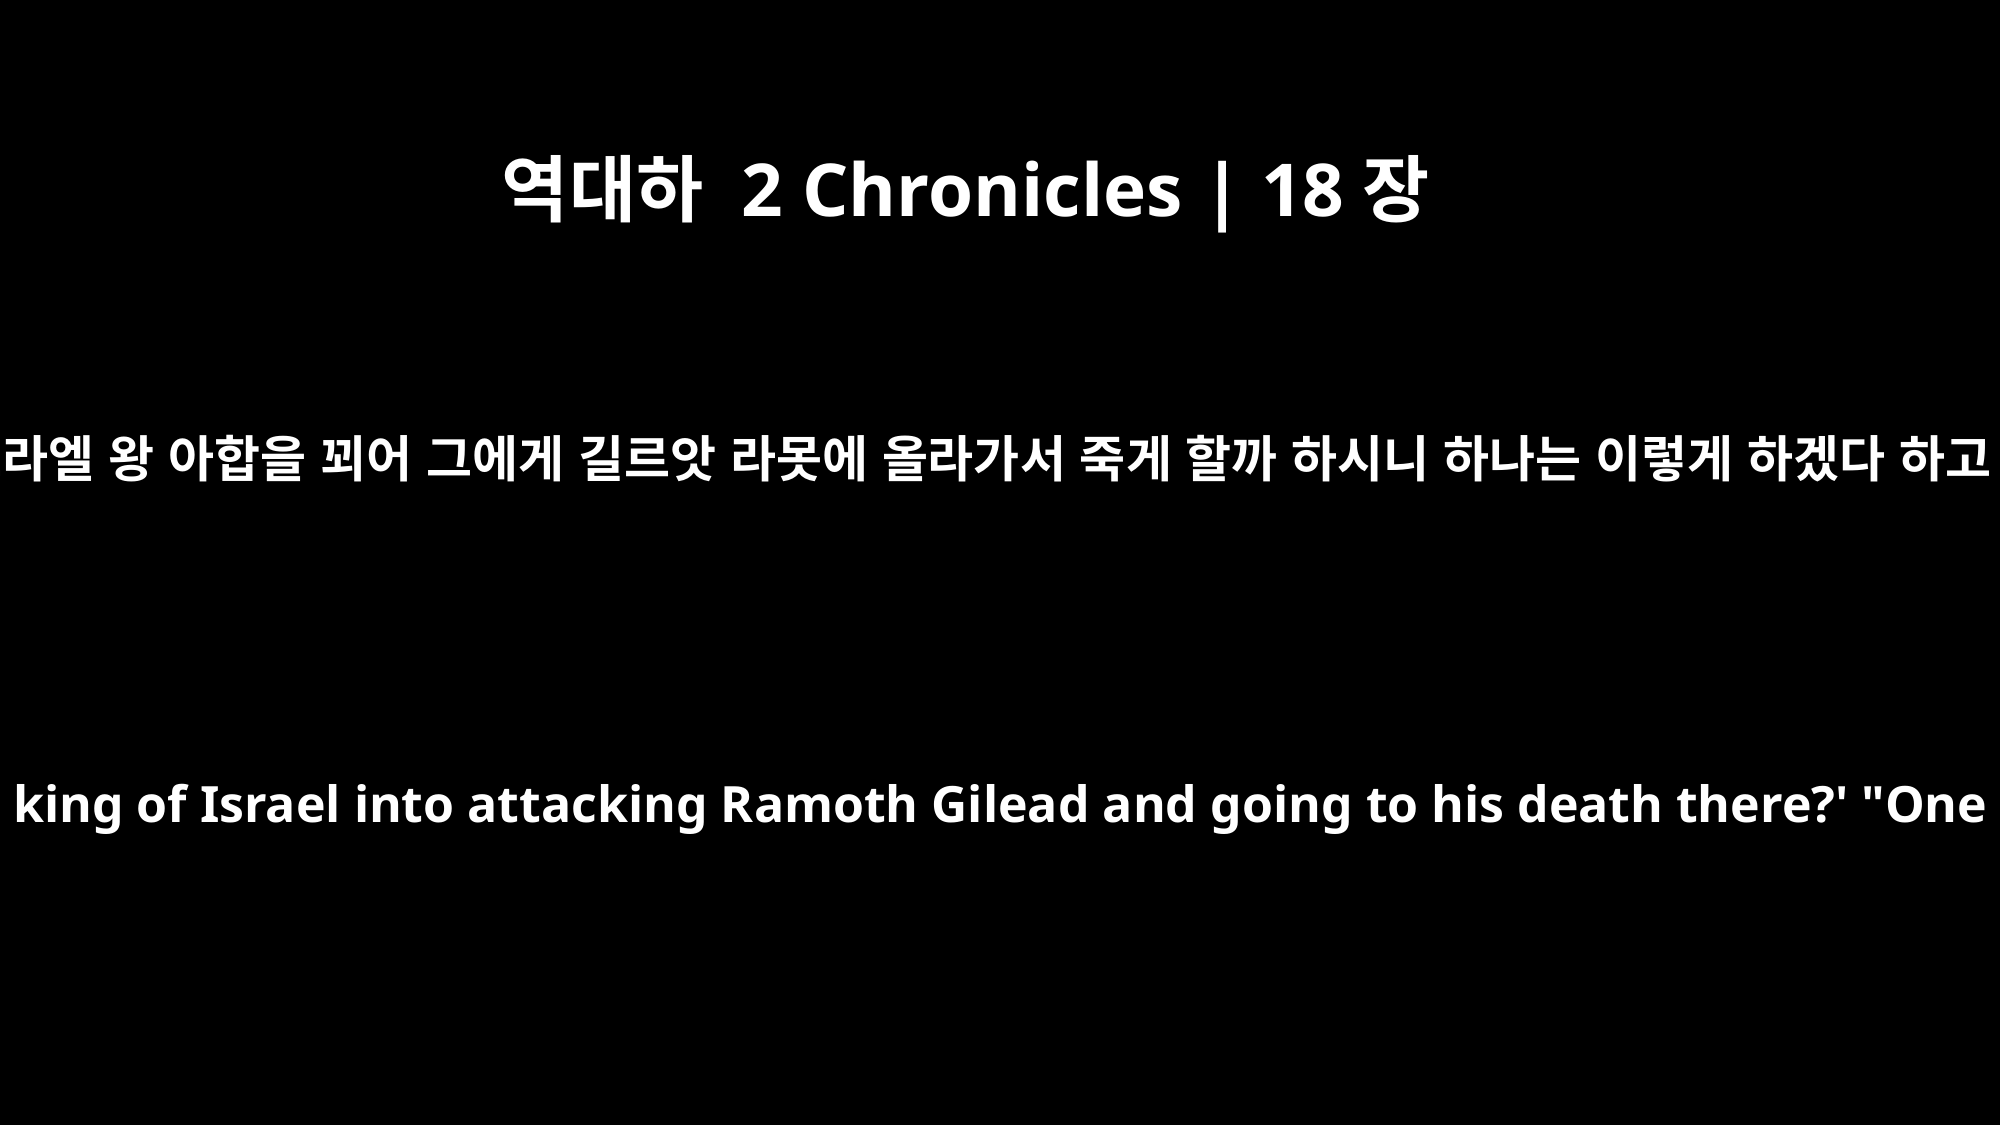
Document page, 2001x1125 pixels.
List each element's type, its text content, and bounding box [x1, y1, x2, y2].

text_box 역대하 2 Chronicles | 18장 [487, 136, 1445, 239]
text_box 19 여호와께서 말씀하시기를 누가 이스라엘 왕 아합을 꾀어 그에게 길르앗 라못에 올라가서 죽게 할까 하시니 하나는 이렇게 하겠다 하고 하나는 저렇게 하겠다 하였는데 [0, 359, 2000, 495]
text_box And the LORD said, `Who will entice Ahab king of Israel into attacking Ramoth Gilead and going to his death there?' "One suggested this, and another that. [0, 764, 2000, 840]
